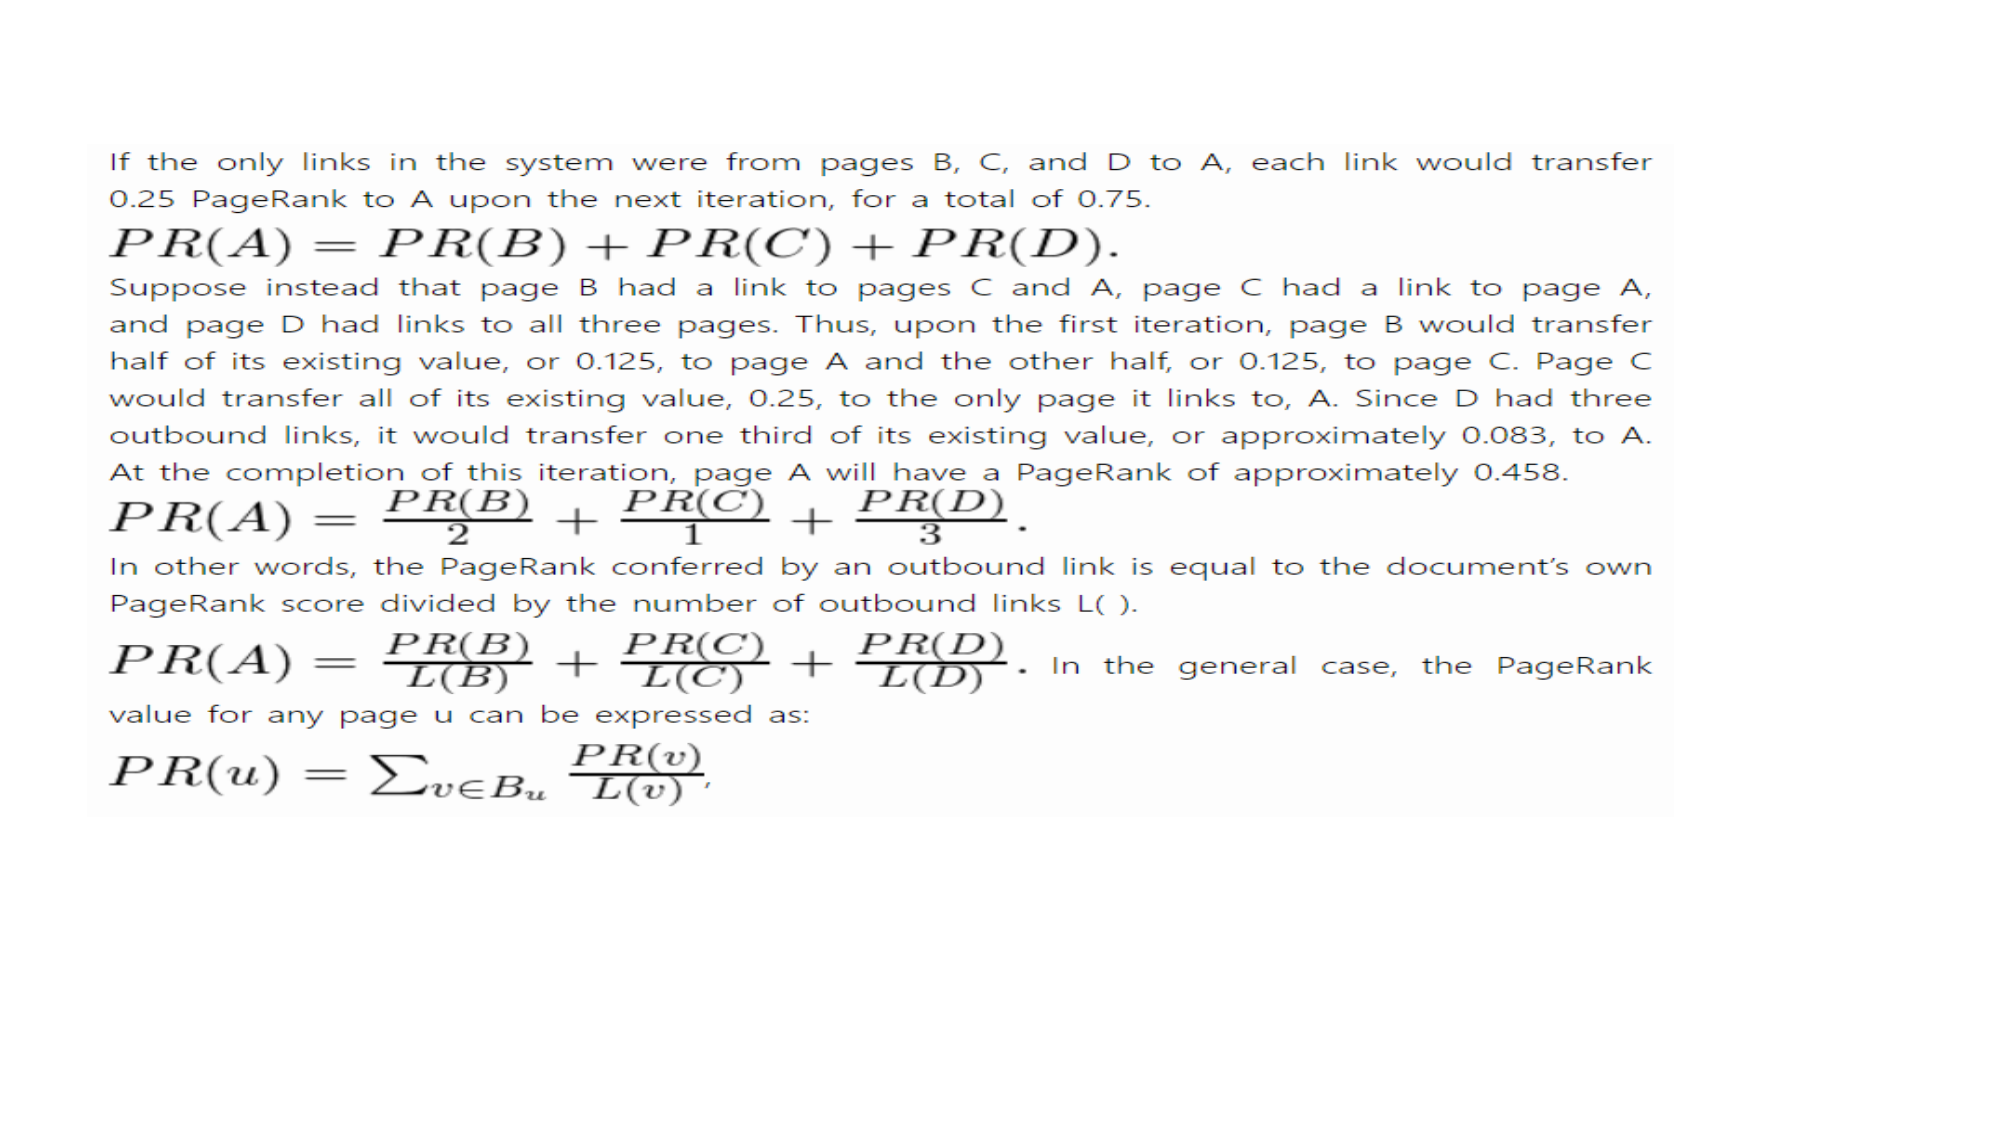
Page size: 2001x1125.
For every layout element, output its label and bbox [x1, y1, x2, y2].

picture [87, 144, 1674, 817]
